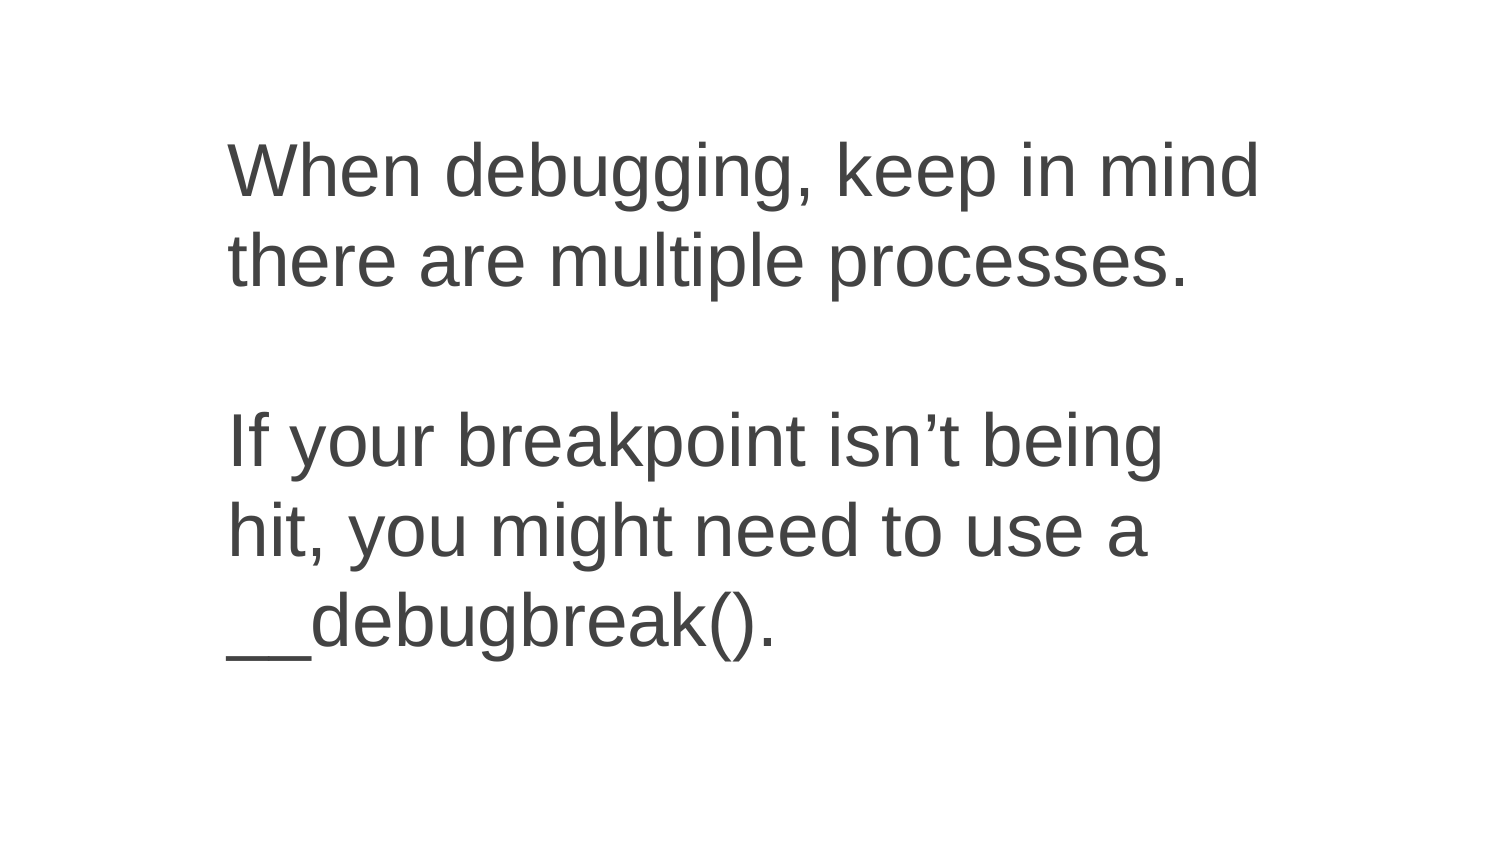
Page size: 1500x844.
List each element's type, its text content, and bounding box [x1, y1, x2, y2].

text_box When debugging, keep in mind there are multiple processes. If your breakpoint isn’t being hit, you might need to use a __debugbreak(). [212, 106, 1288, 710]
